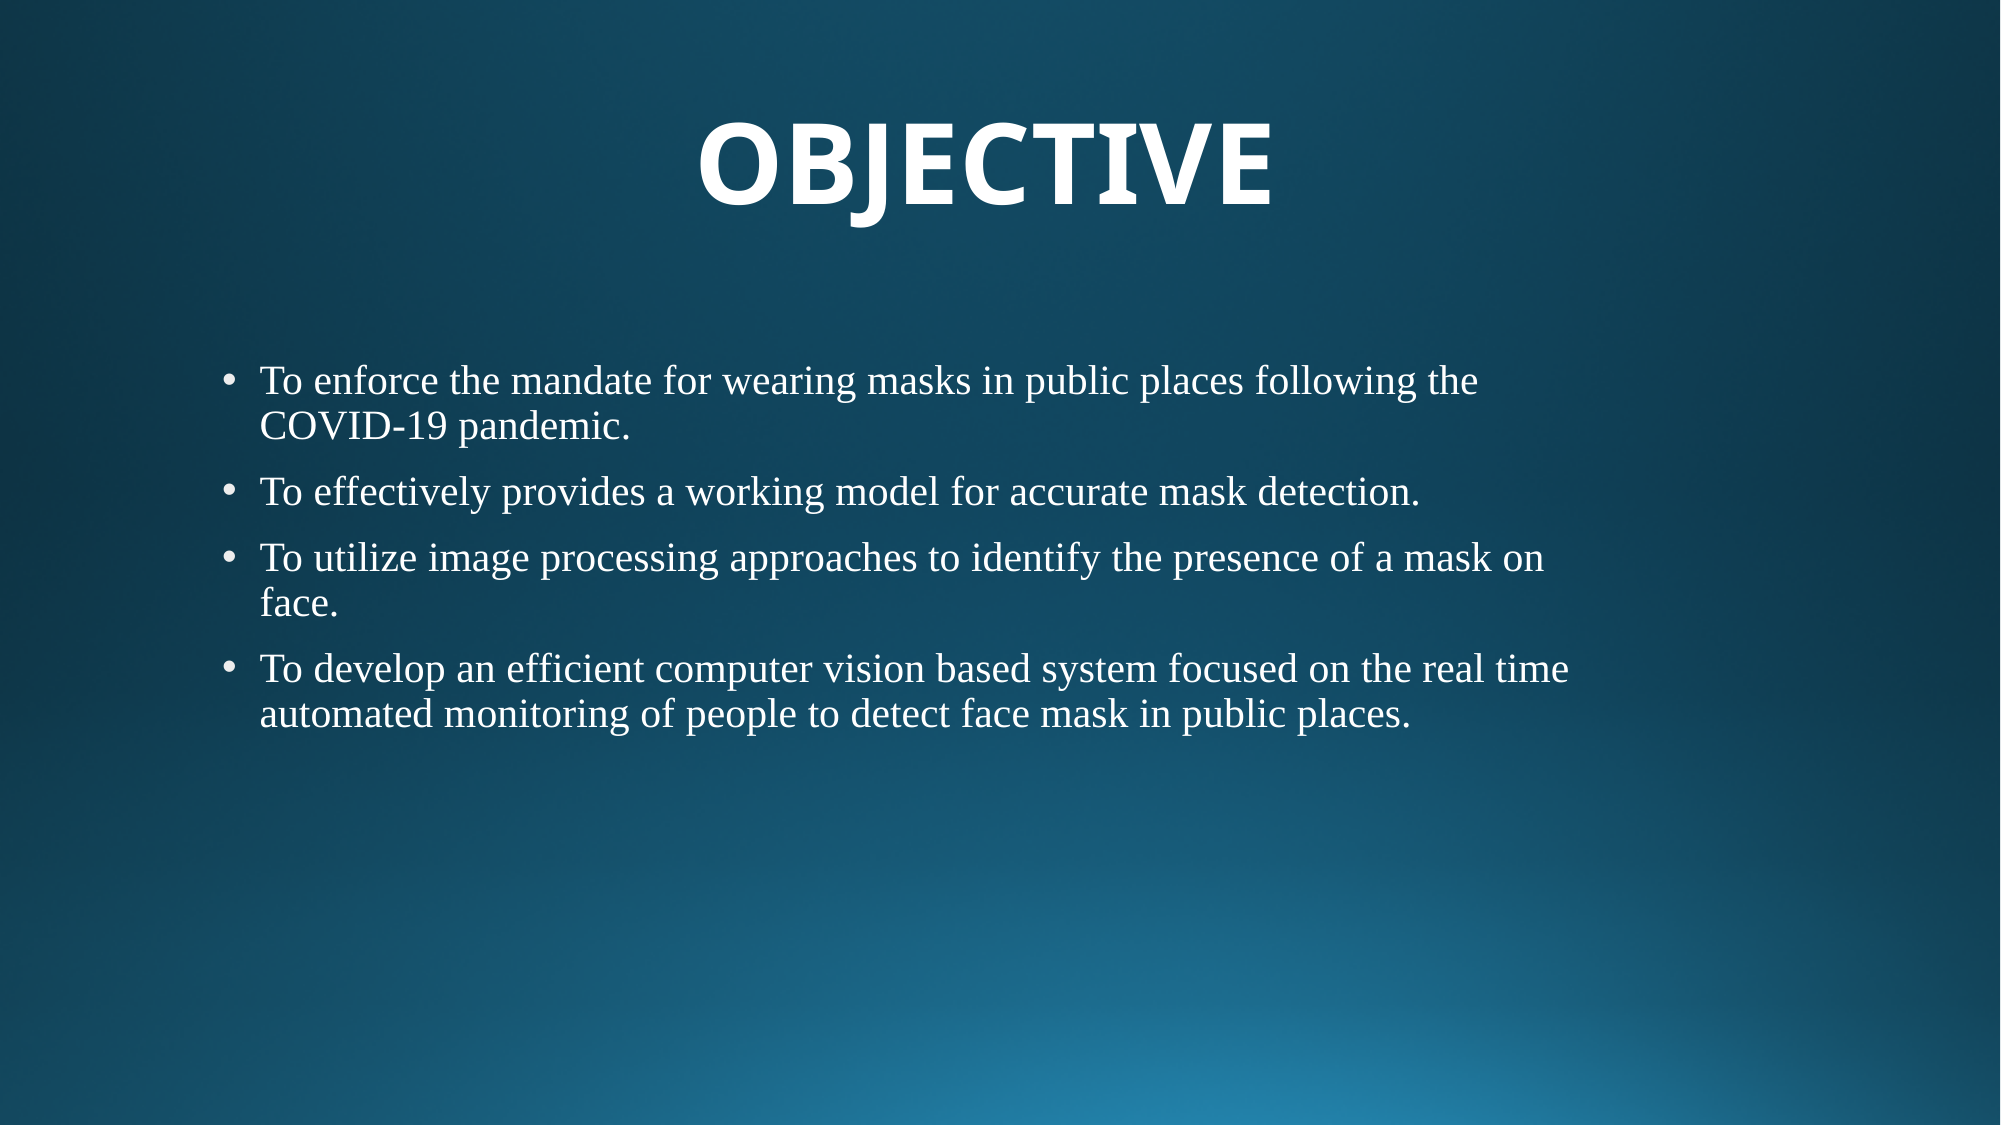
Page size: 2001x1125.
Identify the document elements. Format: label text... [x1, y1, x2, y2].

picture [0, 0, 2001, 1125]
list To enforce the mandate for wearing masks in public places following the COVID-19 pandemic. To effectively provides a working model for accurate mask detection. To utilize image processing approaches to identify the presence of a mask on face. To develop an efficient computer vision based system focused on the real time automated monitoring of people to detect face mask in public places. [206, 351, 1617, 1065]
title OBJECTIVE [137, 59, 1863, 278]
